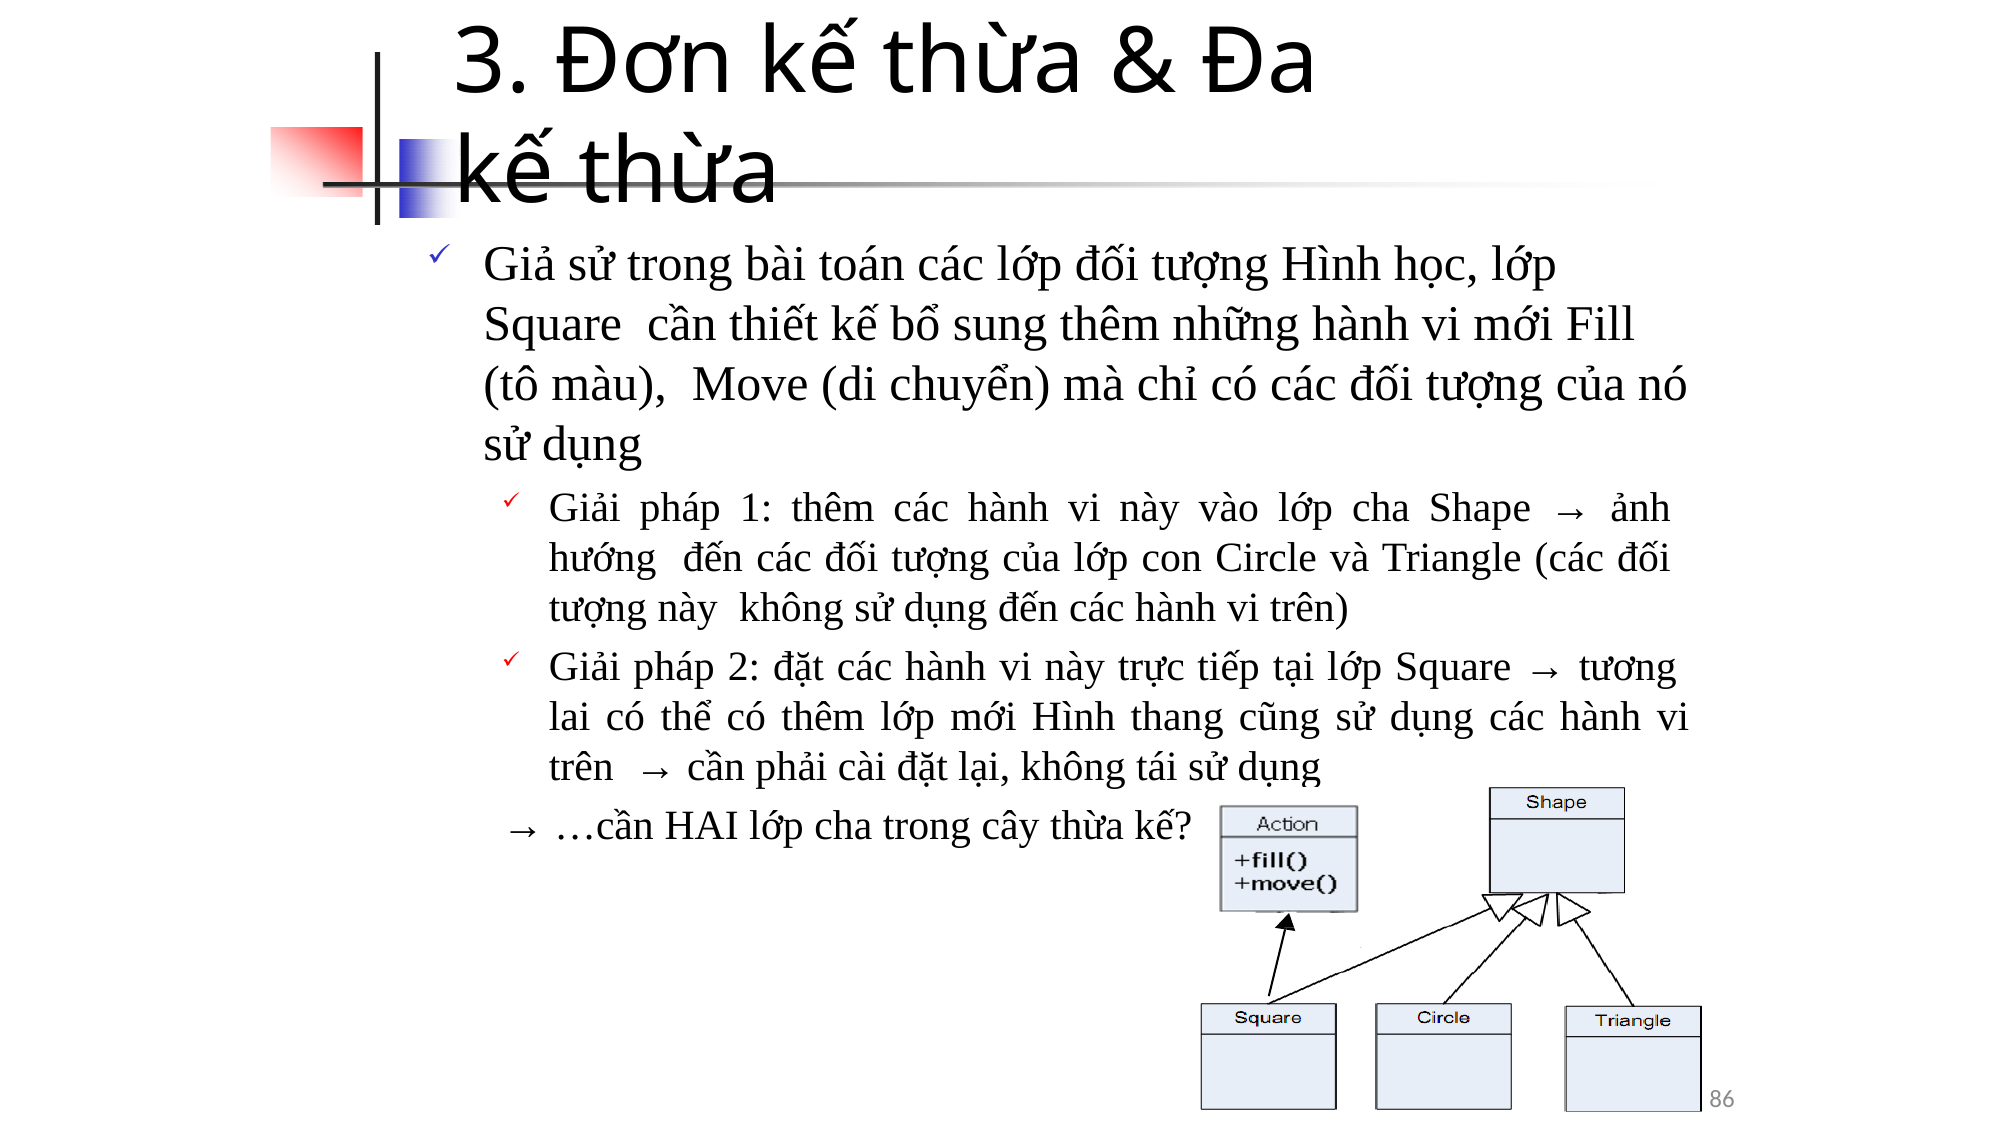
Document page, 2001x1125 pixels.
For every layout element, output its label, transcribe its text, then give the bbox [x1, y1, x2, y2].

text_box Giả sử trong bài toán các lớp đối tượng Hình học, lớp Square cần thiết kế bổ sung thêm những hành vi mới Fill (tô màu), Move (di chuyển) mà chỉ có các đối tượng của nó sử dụng Giải pháp 1: thêm các hành vi này vào lớp cha Shape → ảnh hướng đến các đối tượng của lớp con Circle và Triangle (các đối tượng này không sử dụng đến các hành vi trên) Giải pháp 2: đặt các hành vi này trực tiếp tại lớp Square → tương lai có thể có thêm lớp mới Hình thang cũng sử dụng các hành vi trên → cần phải cài đặt lại, không tái sử dụng → …cần HAI lớp cha trong cây thừa kế? [424, 228, 1702, 849]
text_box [270, 52, 1673, 225]
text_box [1199, 787, 1703, 1112]
slide_number 86 [1652, 768, 1735, 1125]
title 3. Đơn kế thừa & Đa kế thừa [451, 0, 1419, 52]
